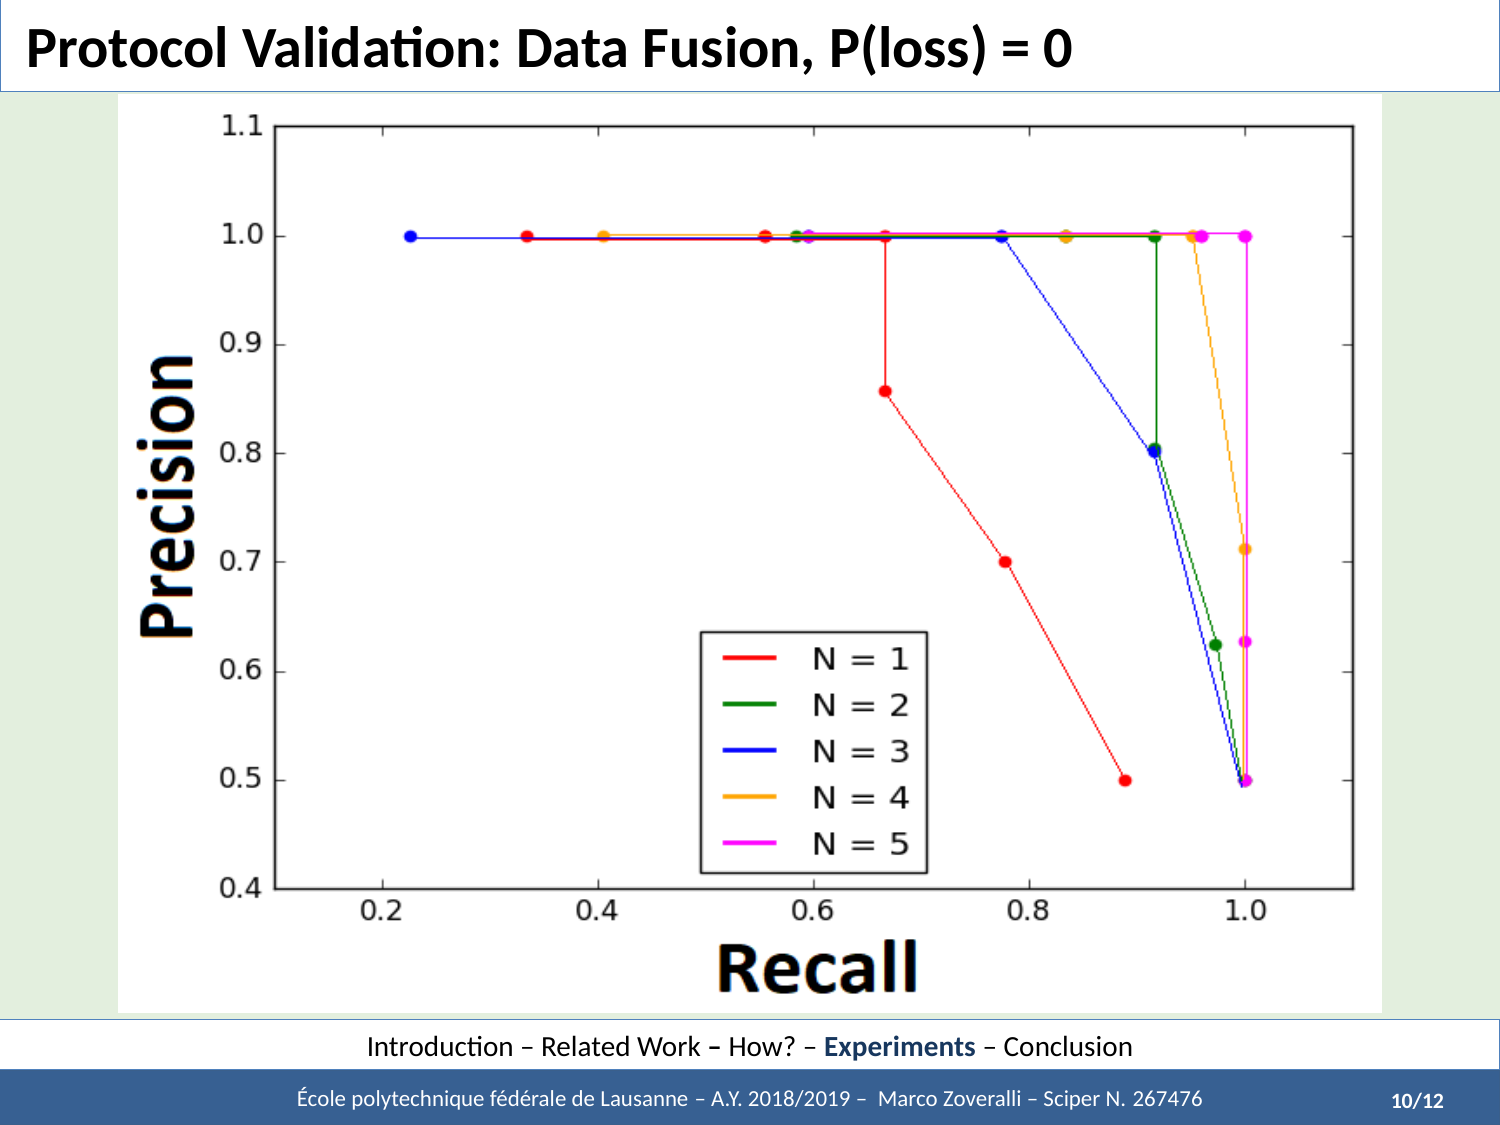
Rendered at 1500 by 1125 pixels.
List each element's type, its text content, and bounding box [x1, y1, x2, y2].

text_box 10/12 [1376, 1079, 1499, 1121]
picture [117, 93, 1383, 1013]
title Protocol Validation: Data Fusion, P(loss) = 0 [0, 0, 1500, 92]
text_box École polytechnique fédérale de Lausanne – A.Y. 2018/2019 – Marco Zoveralli – Sciper N. 267476 [0, 1070, 1500, 1125]
text_box Introduction – Related Work – How? – Experiments – Conclusion [0, 1019, 1500, 1070]
